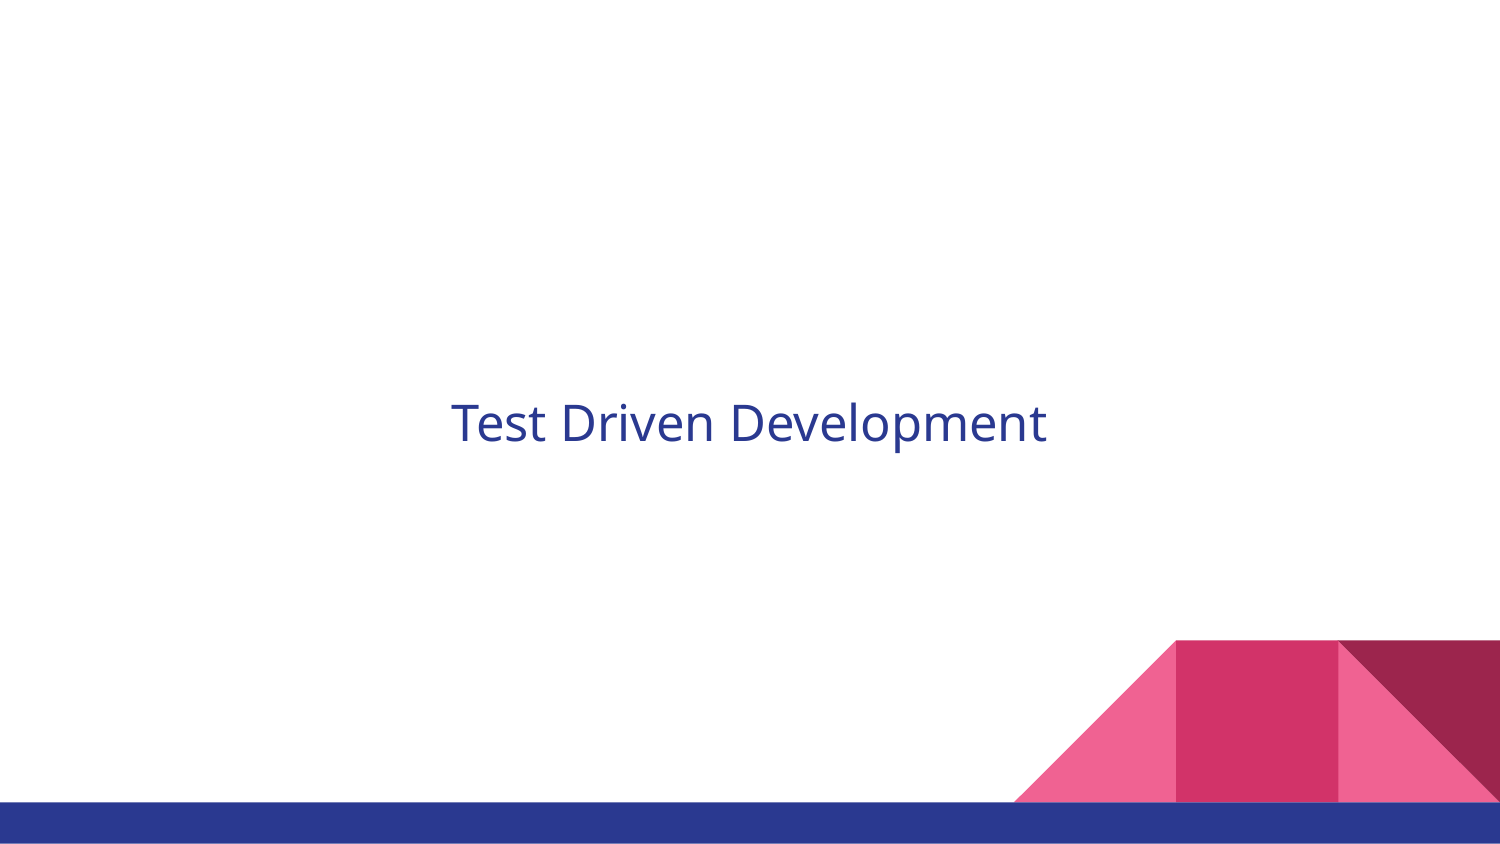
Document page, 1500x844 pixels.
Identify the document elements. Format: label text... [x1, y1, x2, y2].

title Test Driven Development [51, 372, 1449, 472]
